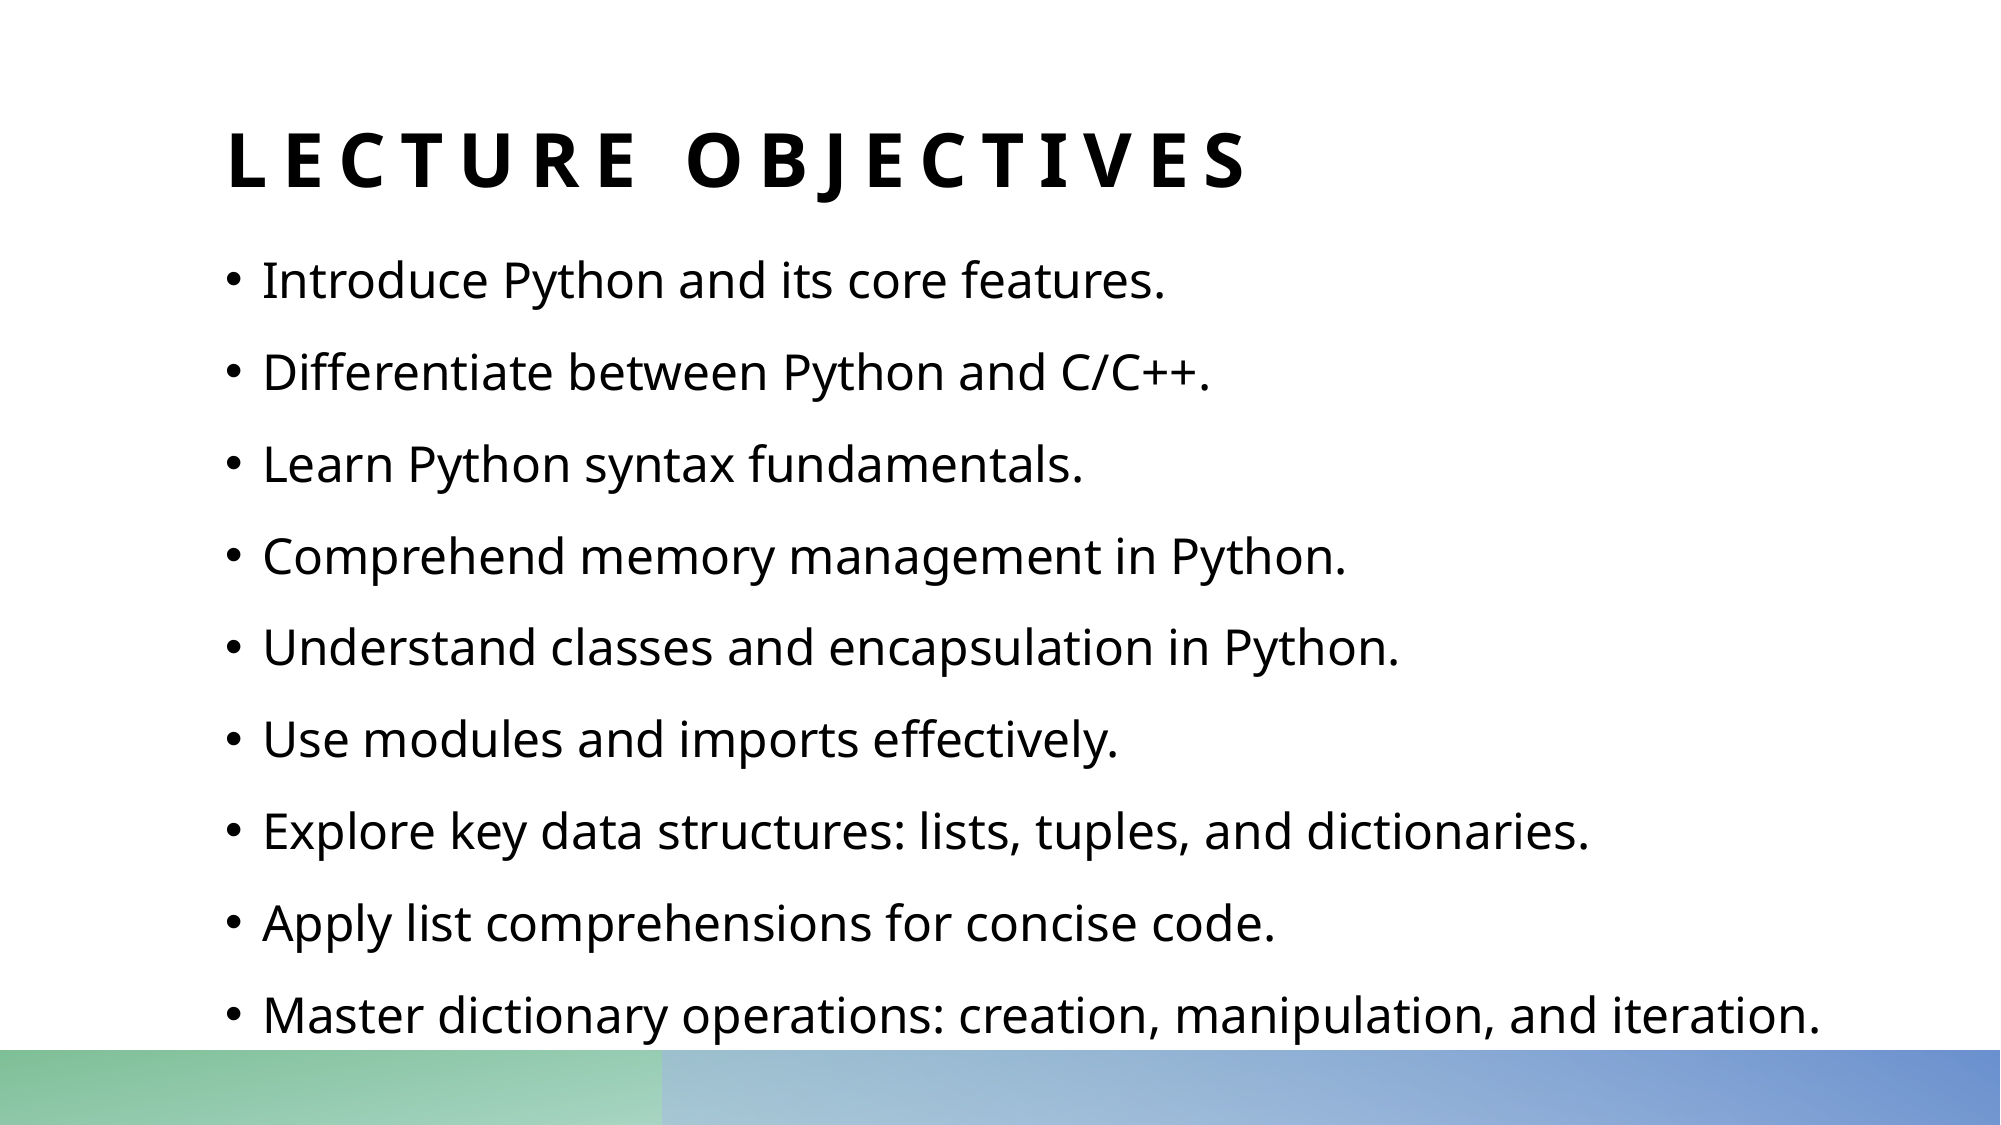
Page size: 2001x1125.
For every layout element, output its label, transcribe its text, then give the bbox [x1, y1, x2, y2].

list Introduce Python and its core features. Differentiate between Python and C/C++. Learn Python syntax fundamentals. Comprehend memory management in Python. Understand classes and encapsulation in Python. Use modules and imports effectively. Explore key data structures: lists, tuples, and dictionaries. Apply list comprehensions for concise code. Master dictionary operations: creation, manipulation, and iteration. [225, 237, 1905, 1047]
title Lecture Objectives [225, 0, 1905, 203]
